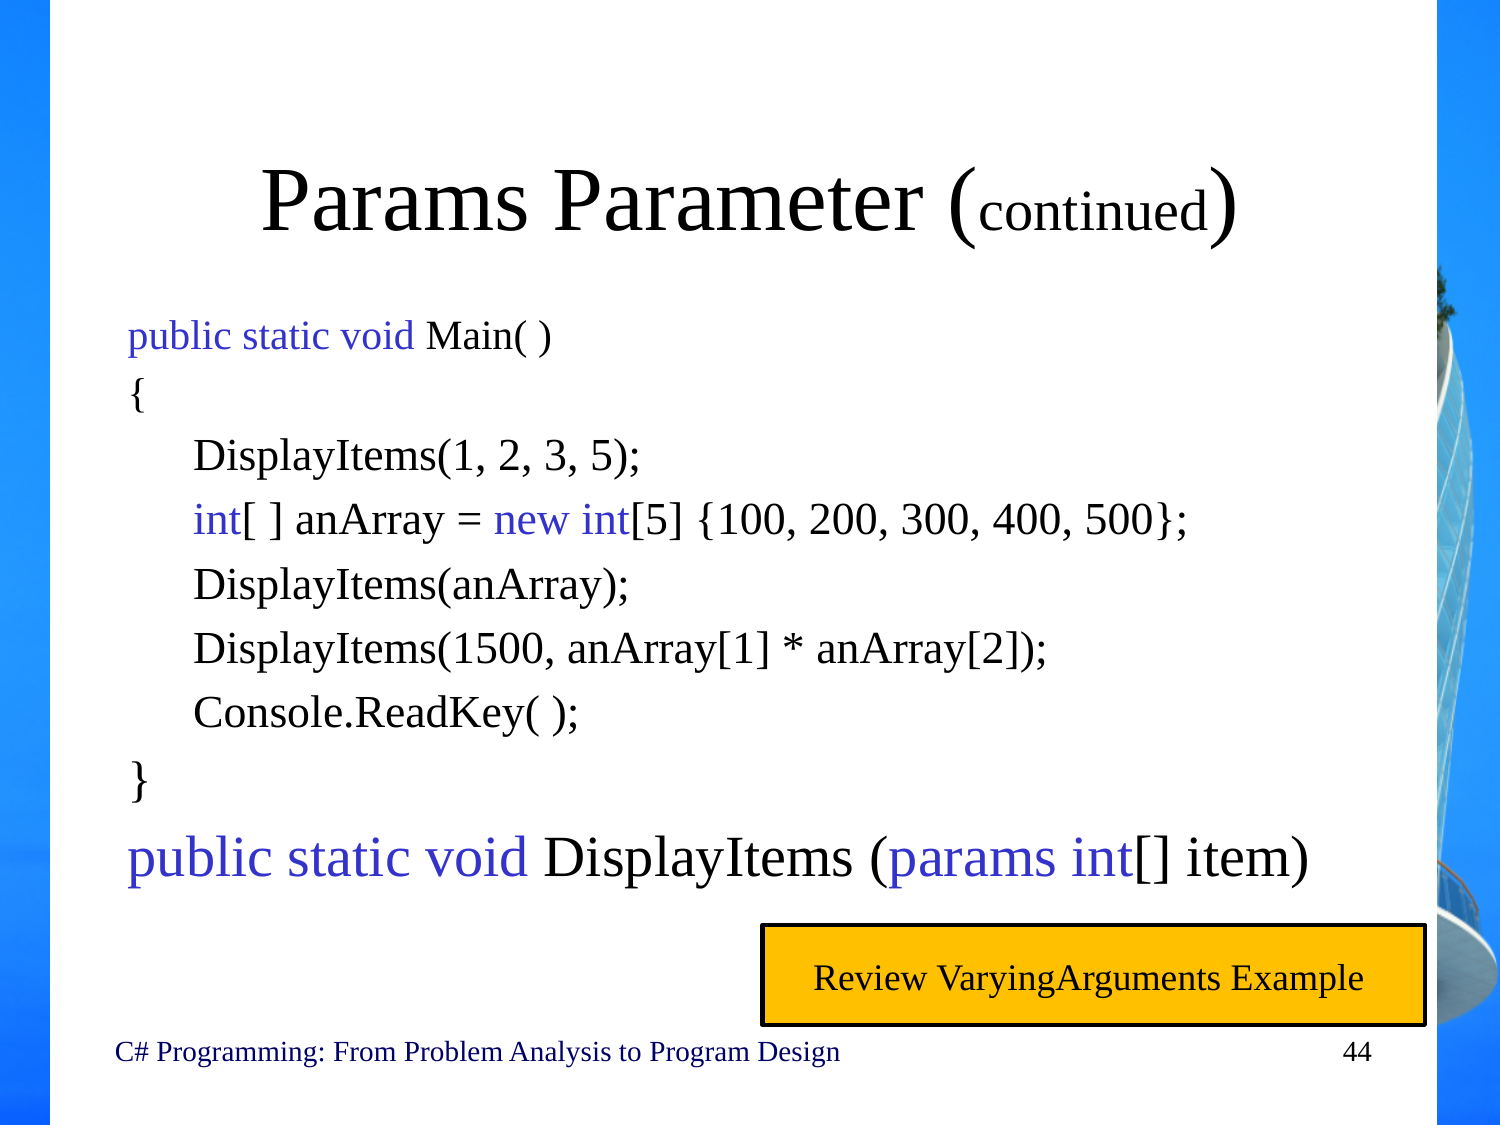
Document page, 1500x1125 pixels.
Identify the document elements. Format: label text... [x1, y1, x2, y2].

text_box Review VaryingArguments Example [760, 923, 1427, 1027]
picture [0, 0, 50, 1125]
picture [1437, 0, 1500, 1125]
title Params Parameter (continued) [112, 99, 1388, 288]
footer C# Programming: From Problem Analysis to Program Design [99, 1024, 988, 1101]
list public static void Main( ) { DisplayItems(1, 2, 3, 5); int[ ] anArray = new int[5] {100, 200, 300, 400, 500}; DisplayItems(anArray); DisplayItems(1500, anArray[1] * anArray[2]); Console.ReadKey( ); } public static void DisplayItems (params int[] item) [112, 299, 1388, 975]
slide_number 44 [1074, 1027, 1388, 1101]
